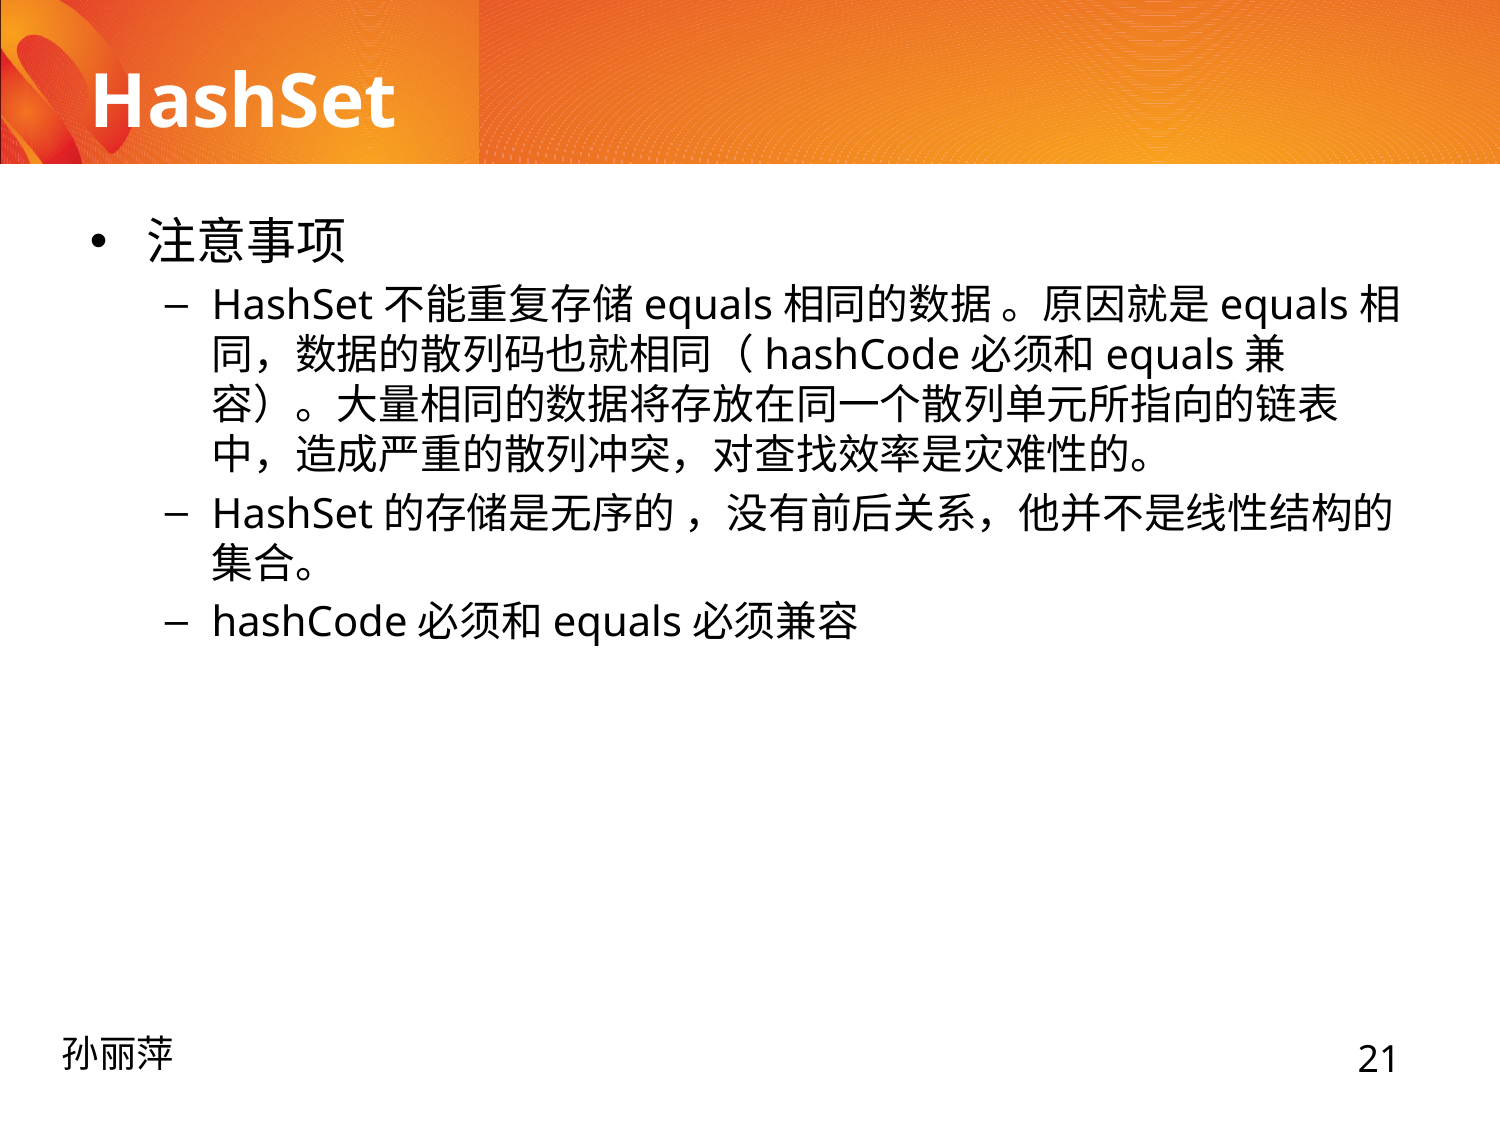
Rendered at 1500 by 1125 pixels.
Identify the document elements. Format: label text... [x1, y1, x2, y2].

picture [0, 0, 1500, 164]
list 注意事项 HashSet不能重复存储equals相同的数据 。原因就是equals相同，数据的散列码也就相同（hashCode必须和equals兼容）。大量相同的数据将存放在同一个散列单元所指向的链表中，造成严重的散列冲突，对查找效率是灾难性的。 HashSet的存储是无序的 ，没有前后关系，他并不是线性结构的集合。 hashCode必须和equals必须兼容 [75, 190, 1425, 1005]
title HashSet [75, 45, 1425, 167]
